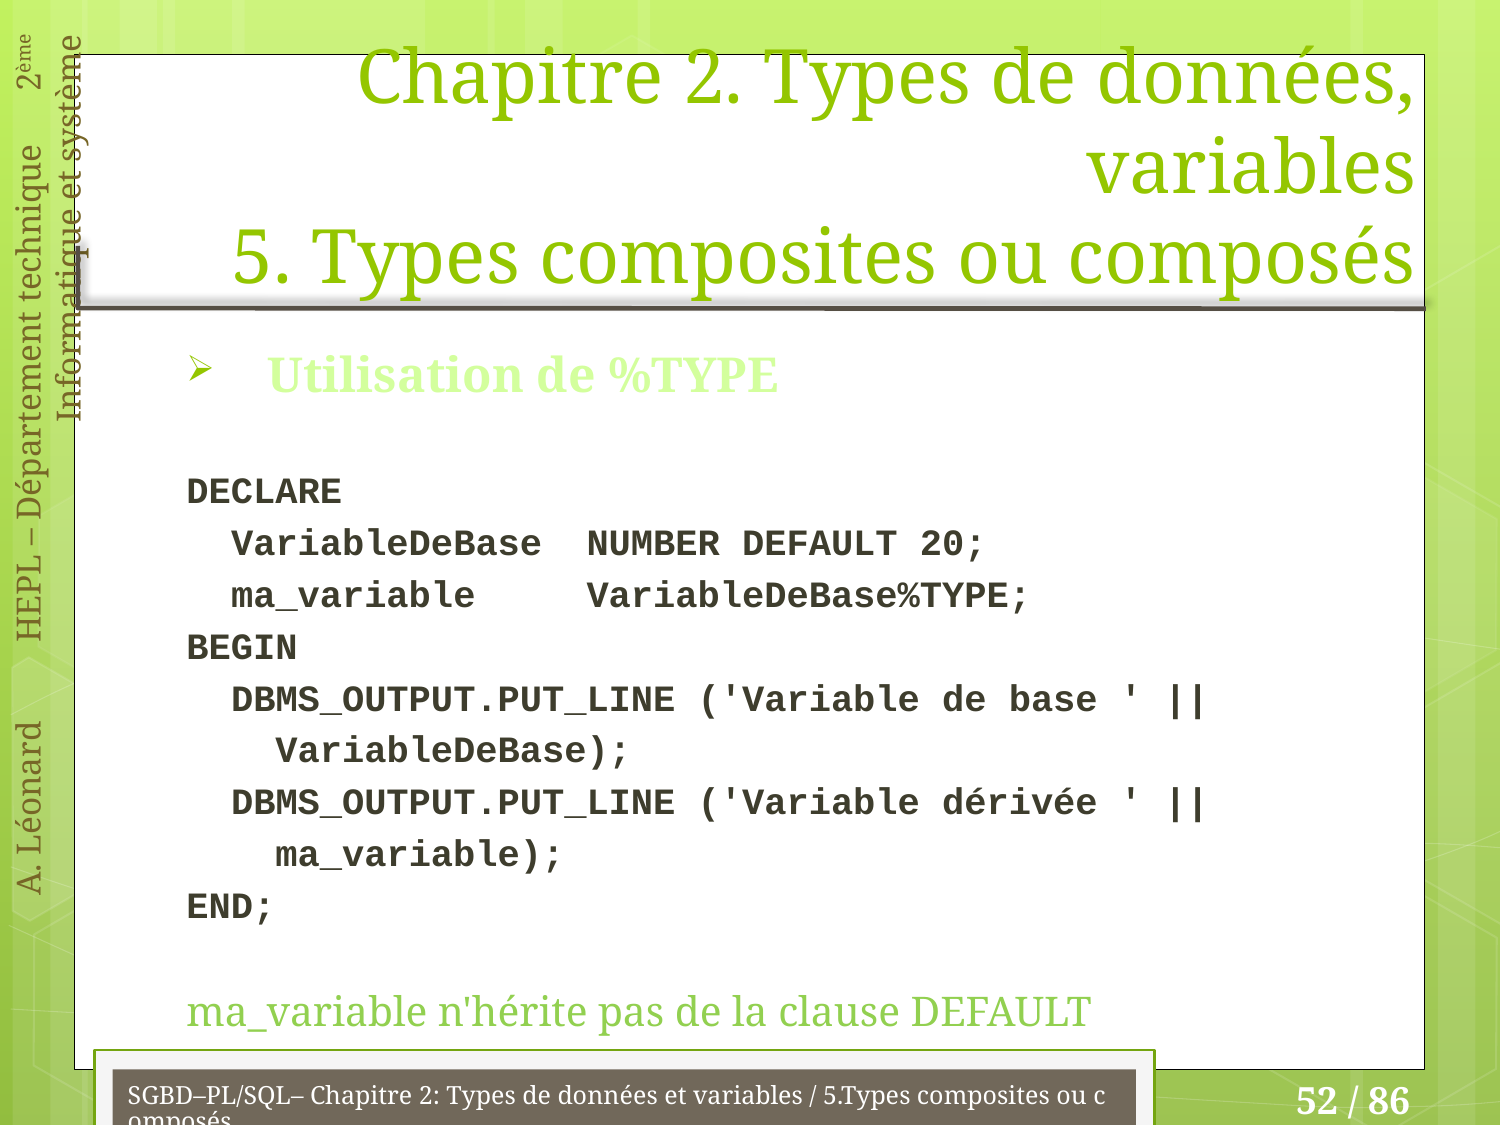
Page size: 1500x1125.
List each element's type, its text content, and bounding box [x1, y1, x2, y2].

list Utilisation de %TYPE DECLARE VariableDeBase NUMBER DEFAULT 20; ma_variable VariableDeBase%TYPE; BEGIN DBMS_OUTPUT.PUT_LINE ('Variable de base ' || VariableDeBase); DBMS_OUTPUT.PUT_LINE ('Variable dérivée ' || ma_variable); END; ma_variable n'hérite pas de la clause DEFAULT [171, 336, 1358, 1050]
title Chapitre 2. Types de données, variables 5. Types composites ou composés [77, 118, 1432, 306]
footer SGBD–PL/SQL– Chapitre 2: Types de données et variables / 5.Types composites ou composés [112, 1067, 1136, 1125]
